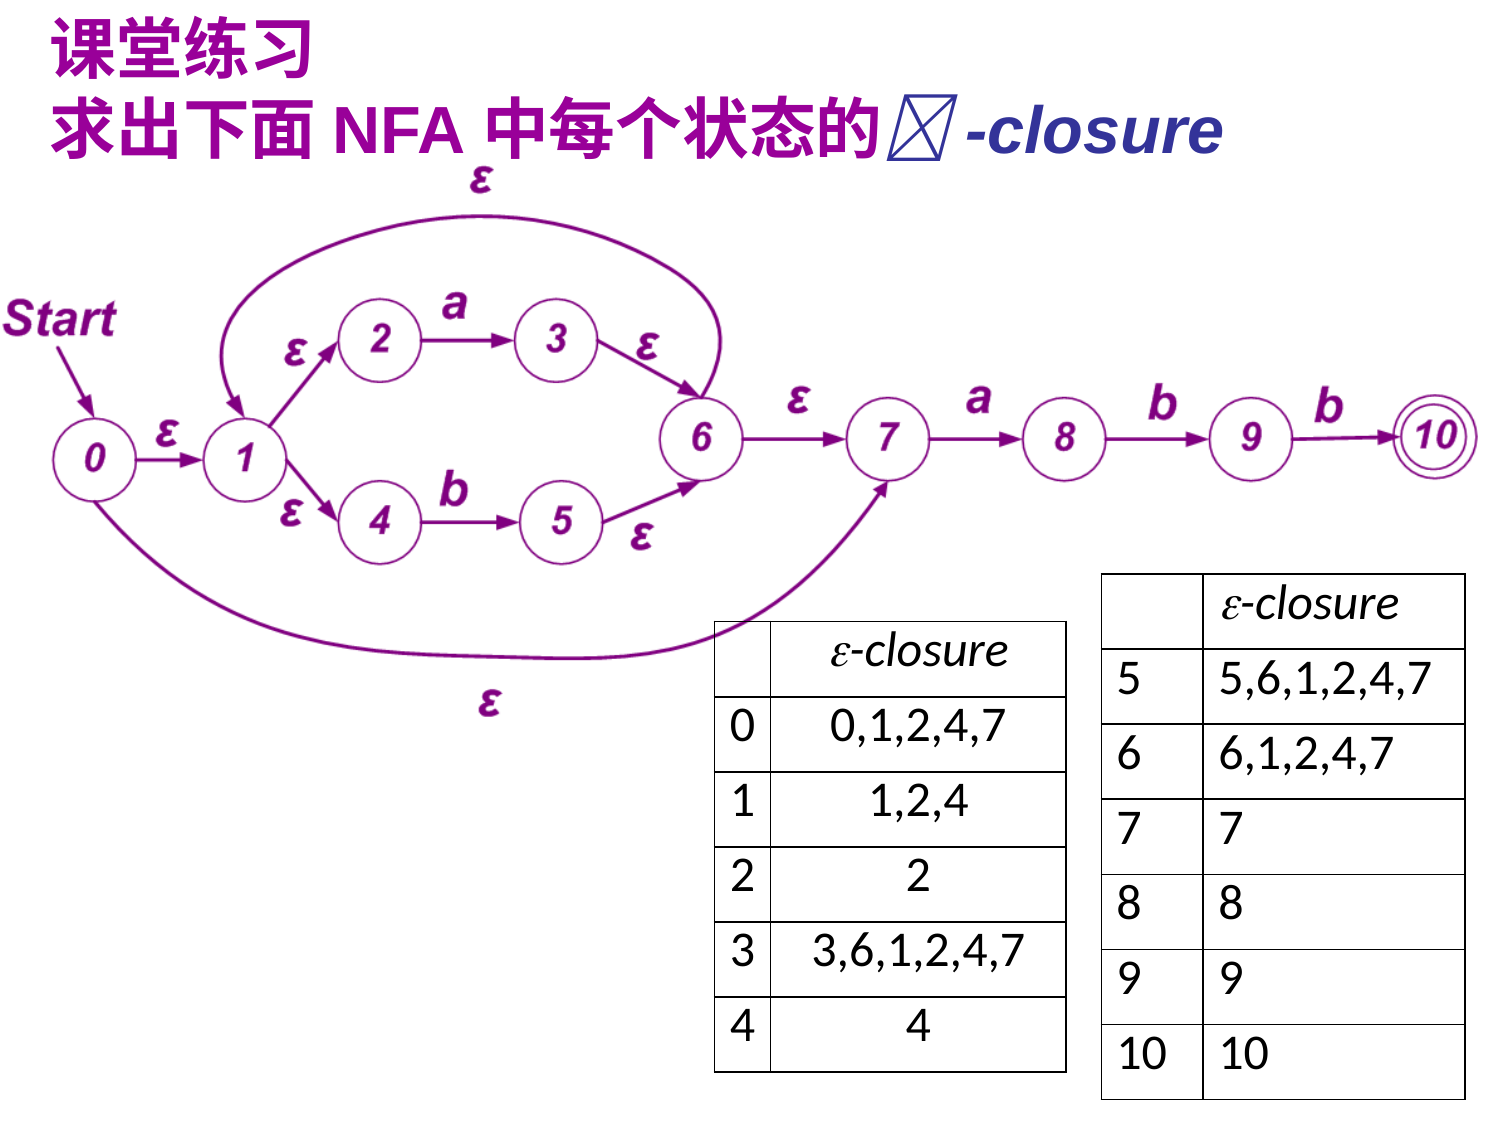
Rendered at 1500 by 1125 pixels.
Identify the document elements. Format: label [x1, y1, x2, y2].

table_cell [715, 923, 770, 996]
table_cell [715, 998, 770, 1071]
table_cell [1102, 875, 1202, 949]
picture [0, 140, 1478, 732]
table_cell [1204, 950, 1464, 1024]
table_cell [1204, 875, 1464, 949]
table_cell [771, 848, 1065, 921]
table_cell [771, 998, 1065, 1071]
table_cell [1102, 732, 1202, 798]
table_cell [1204, 800, 1464, 874]
table_cell [771, 923, 1065, 996]
table_cell [771, 773, 1065, 846]
table_cell [715, 773, 770, 846]
table_cell [1204, 732, 1464, 798]
table_cell [1102, 950, 1202, 1024]
table_cell [715, 848, 770, 921]
table_cell [1102, 800, 1202, 874]
table_cell [1204, 1025, 1464, 1099]
text_box [35, 0, 1465, 140]
table_cell [715, 732, 770, 771]
table_cell [1102, 1025, 1202, 1099]
table_cell [771, 732, 1065, 771]
